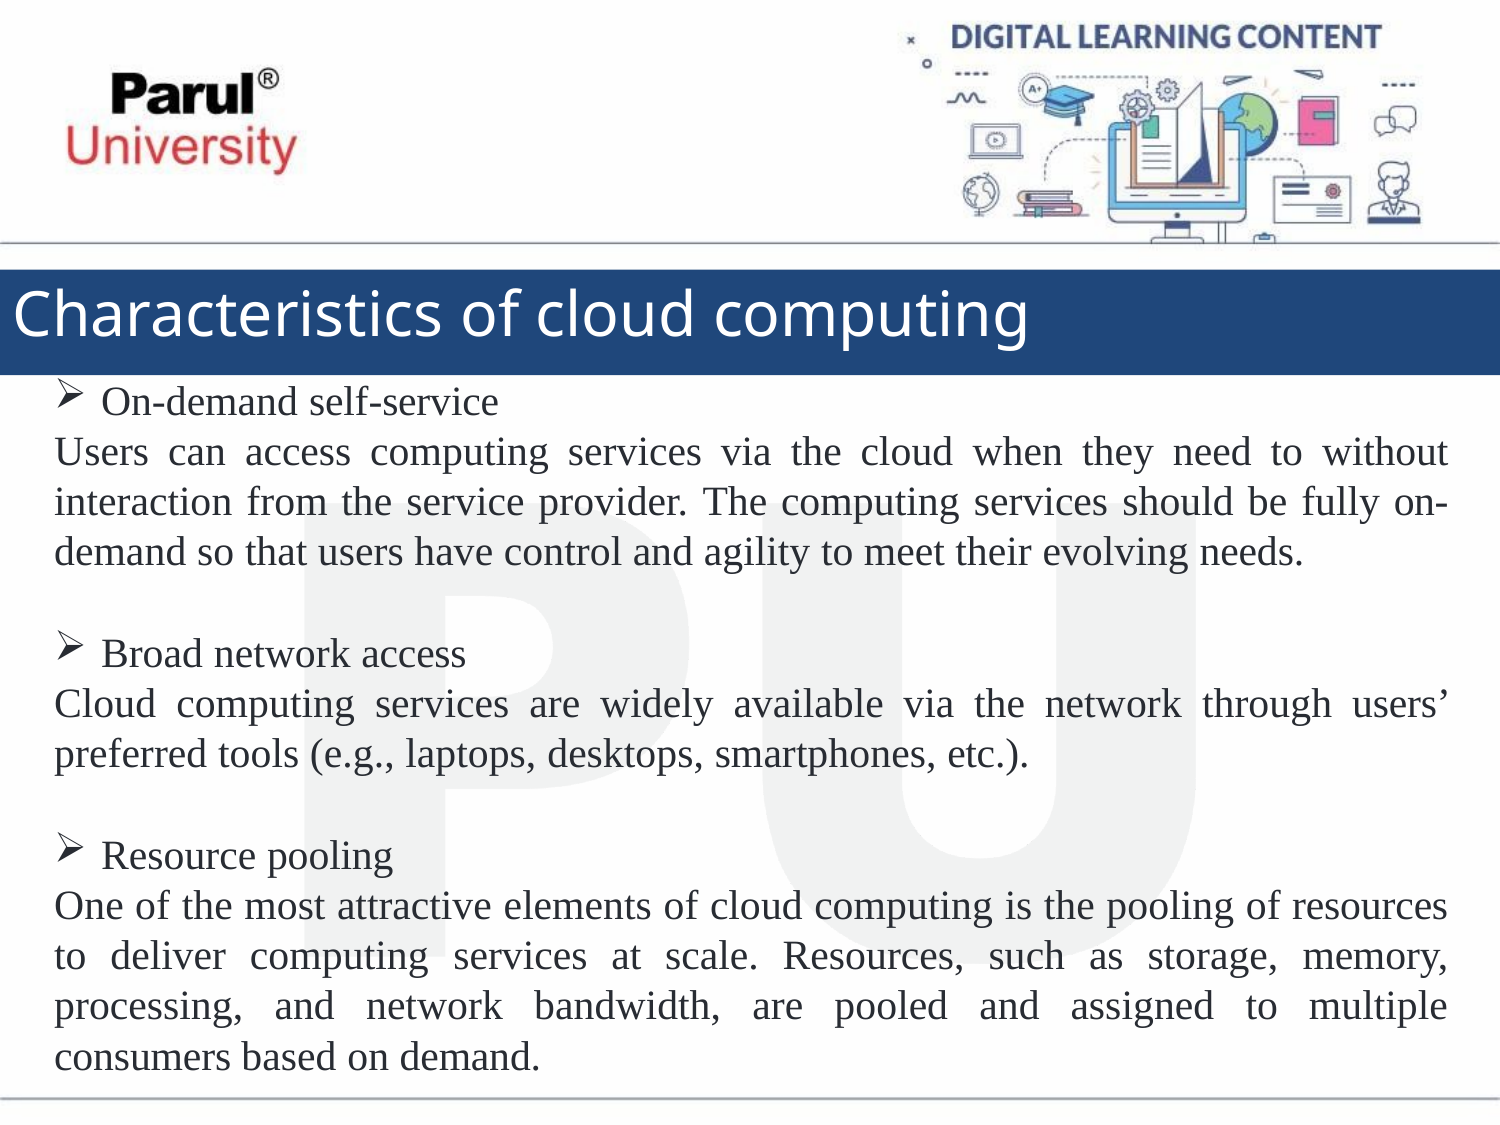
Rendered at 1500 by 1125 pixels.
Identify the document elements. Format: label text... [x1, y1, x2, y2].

title Characteristics of cloud computing [10, 272, 1490, 462]
picture [0, 376, 1500, 1125]
text_box On-demand self-service Users can access computing services via the cloud when they need to without interaction from the service provider. The computing services should be fully on- demand so that users have control and agility to meet their evolving needs. Broad network access Cloud computing services are widely available via the network through users’ preferred tools (e.g., laptops, desktops, smartphones, etc.). Resource pooling One of the most attractive elements of cloud computing is the pooling of resources to deliver computing services at scale. Resources, such as storage, memory, processing, and network bandwidth, are pooled and assigned to multiple consumers based on demand. [52, 371, 1449, 1079]
picture [0, 0, 1500, 269]
